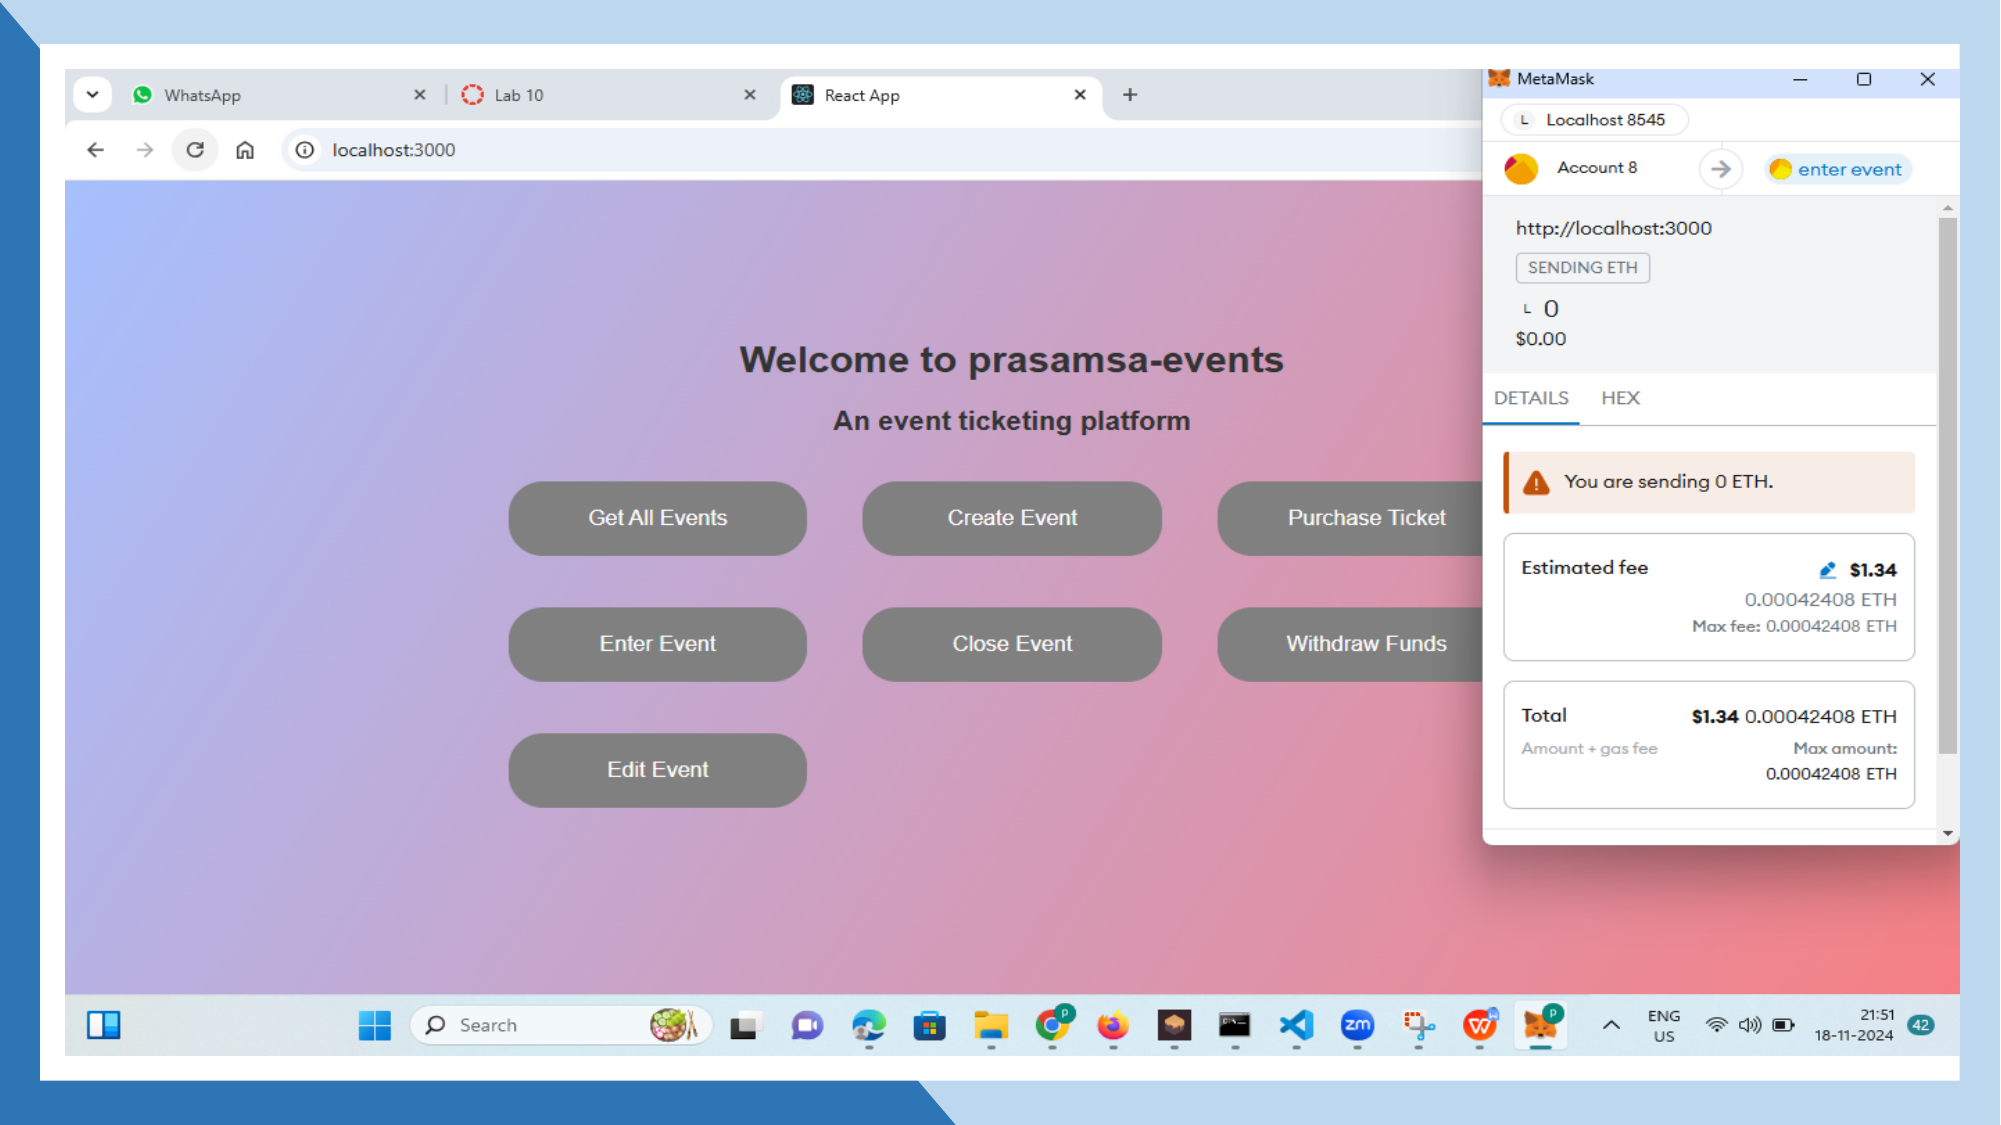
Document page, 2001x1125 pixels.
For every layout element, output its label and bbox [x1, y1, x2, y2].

text_box [0, 0, 2000, 1125]
picture [64, 69, 1961, 1056]
